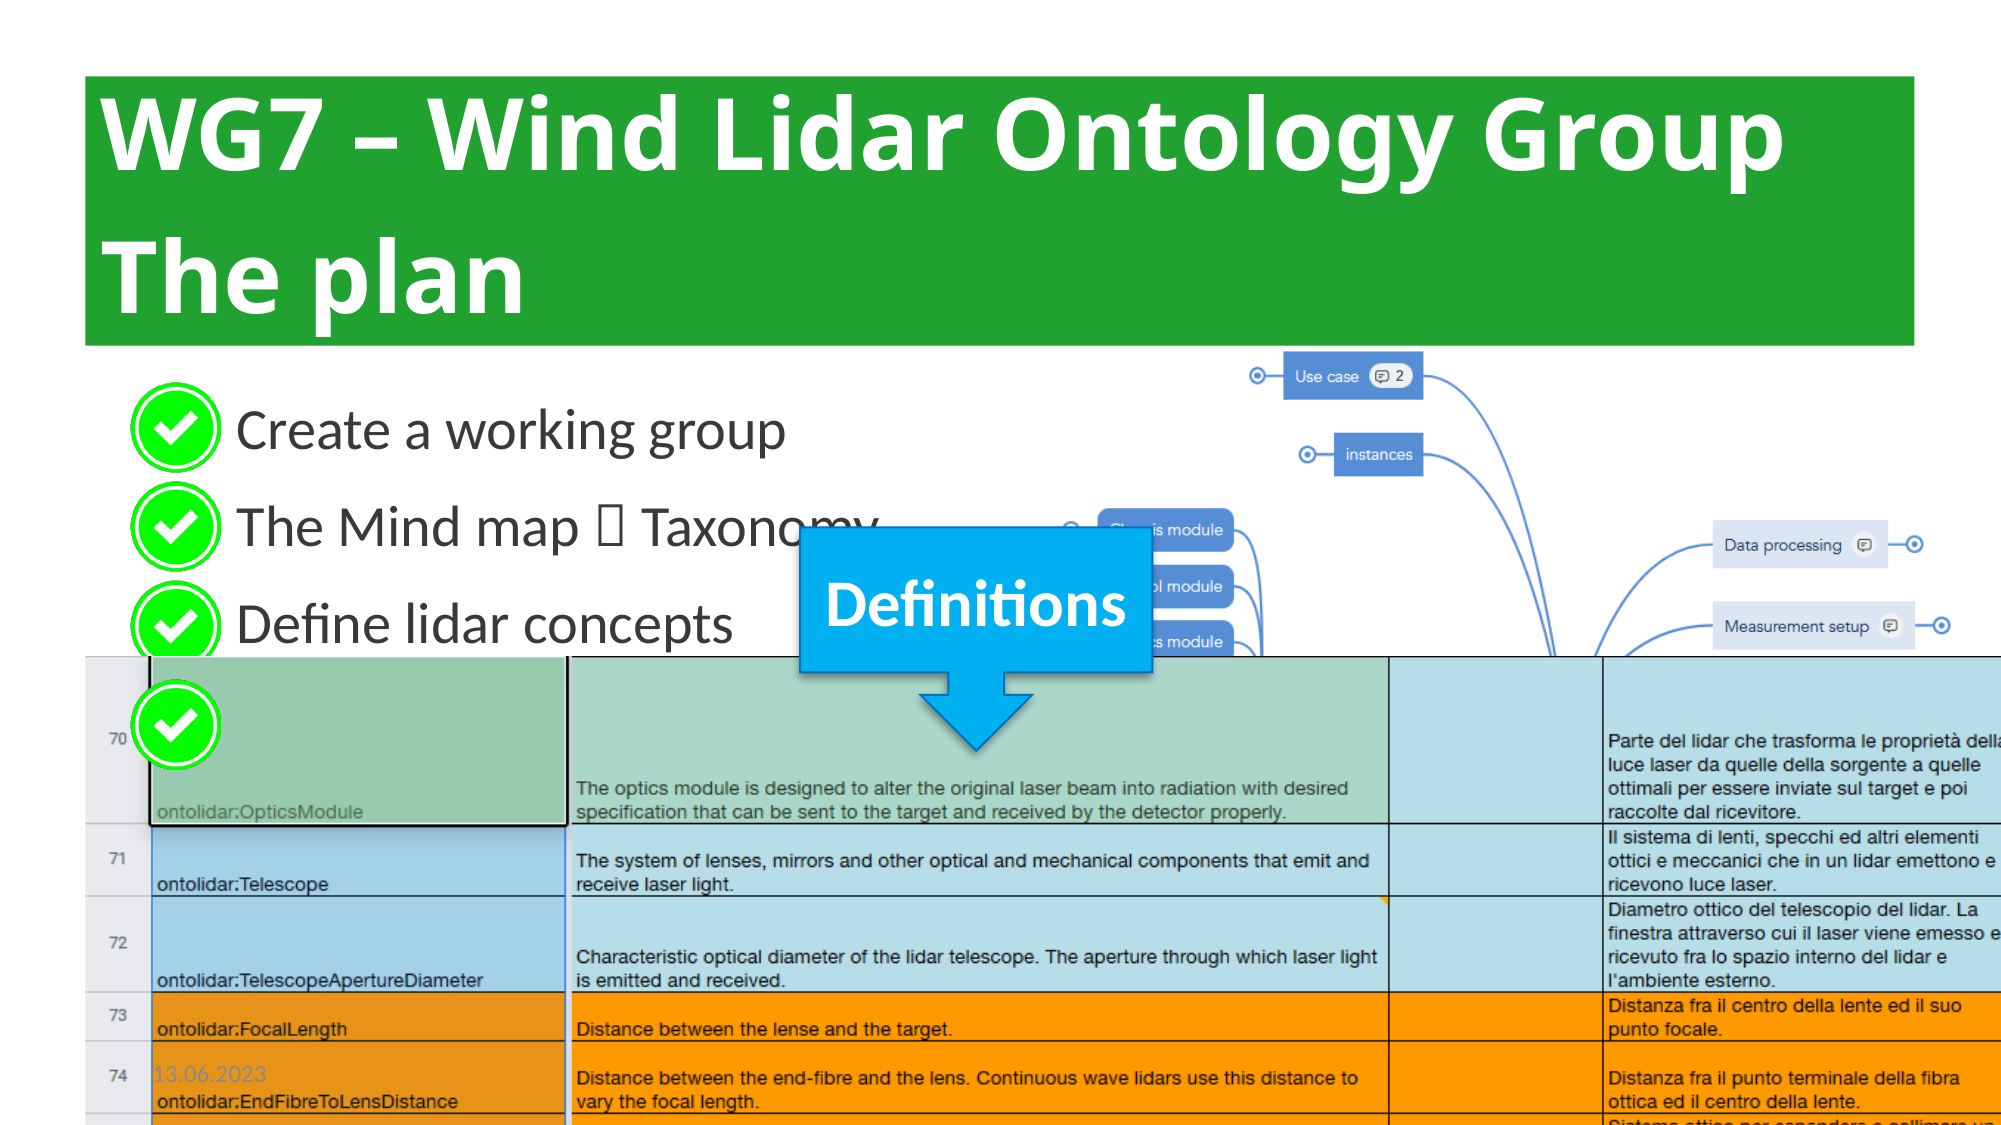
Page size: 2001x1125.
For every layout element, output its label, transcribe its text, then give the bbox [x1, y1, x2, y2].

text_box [85, 527, 2000, 1125]
picture [607, 236, 2000, 527]
picture [126, 380, 227, 476]
text_box The plan [85, 219, 1915, 346]
picture [126, 678, 227, 773]
list Create a working group The Mind map  Taxonomy Define lidar concepts Deploy lidar ontology [137, 383, 607, 527]
text_box WG7 – Wind Lidar Ontology Group [85, 76, 1915, 219]
picture [127, 479, 228, 527]
